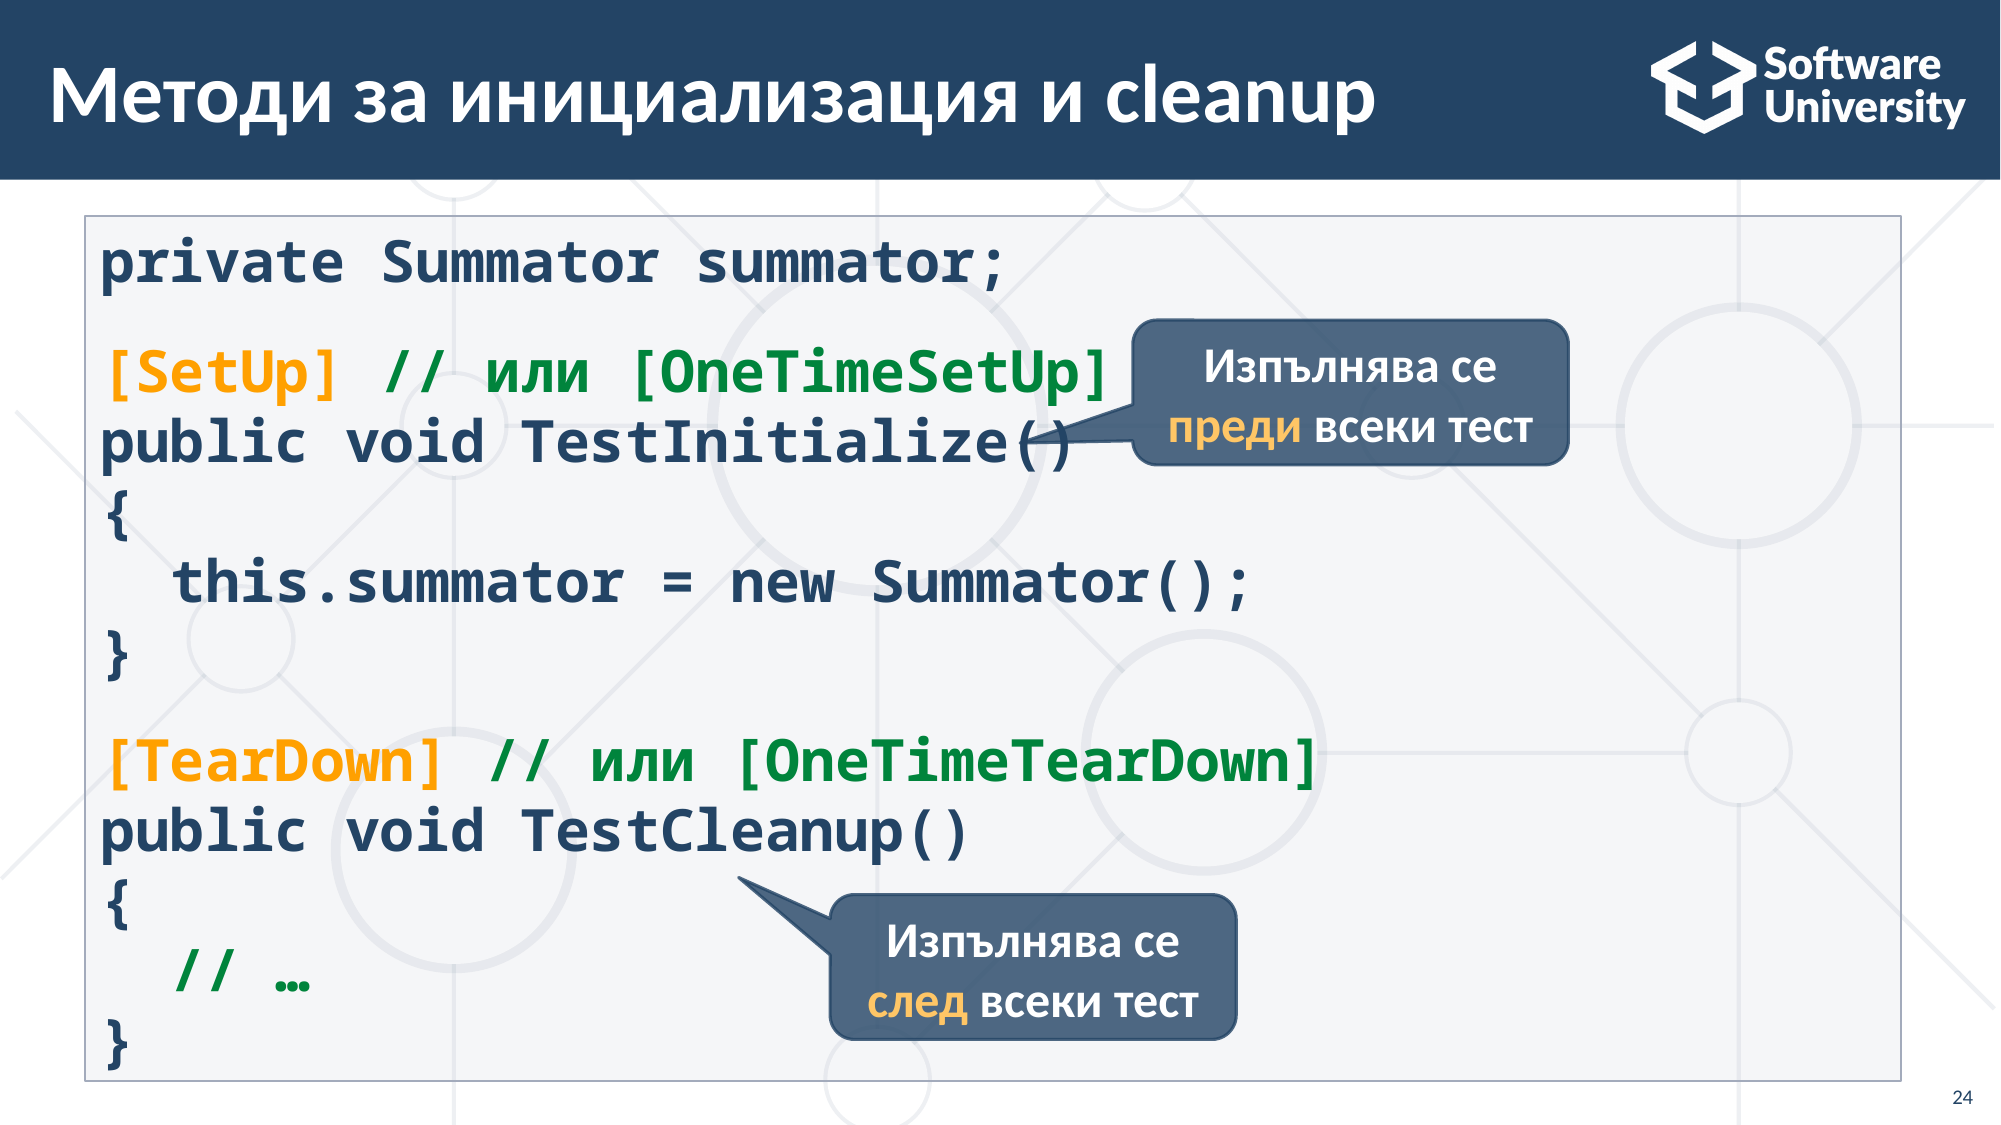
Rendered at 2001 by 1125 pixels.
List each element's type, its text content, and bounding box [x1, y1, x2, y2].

slide_number 24 [1927, 1067, 1989, 1117]
text_box Изпълнява се след всеки тест [736, 875, 1239, 1042]
text_box private Summator summator; [SetUp] // или [OneTimeSetUp] public void TestInitialize() { this.summator = new Summator(); } [TearDown] // или [OneTimeTearDown] public void TestCleanup() { // … } [85, 216, 1902, 1081]
text_box Изпълнява се преди всеки тест [1017, 317, 1571, 467]
picture [1651, 41, 1966, 134]
title Методи за инициализация и cleanup [31, 16, 1625, 162]
